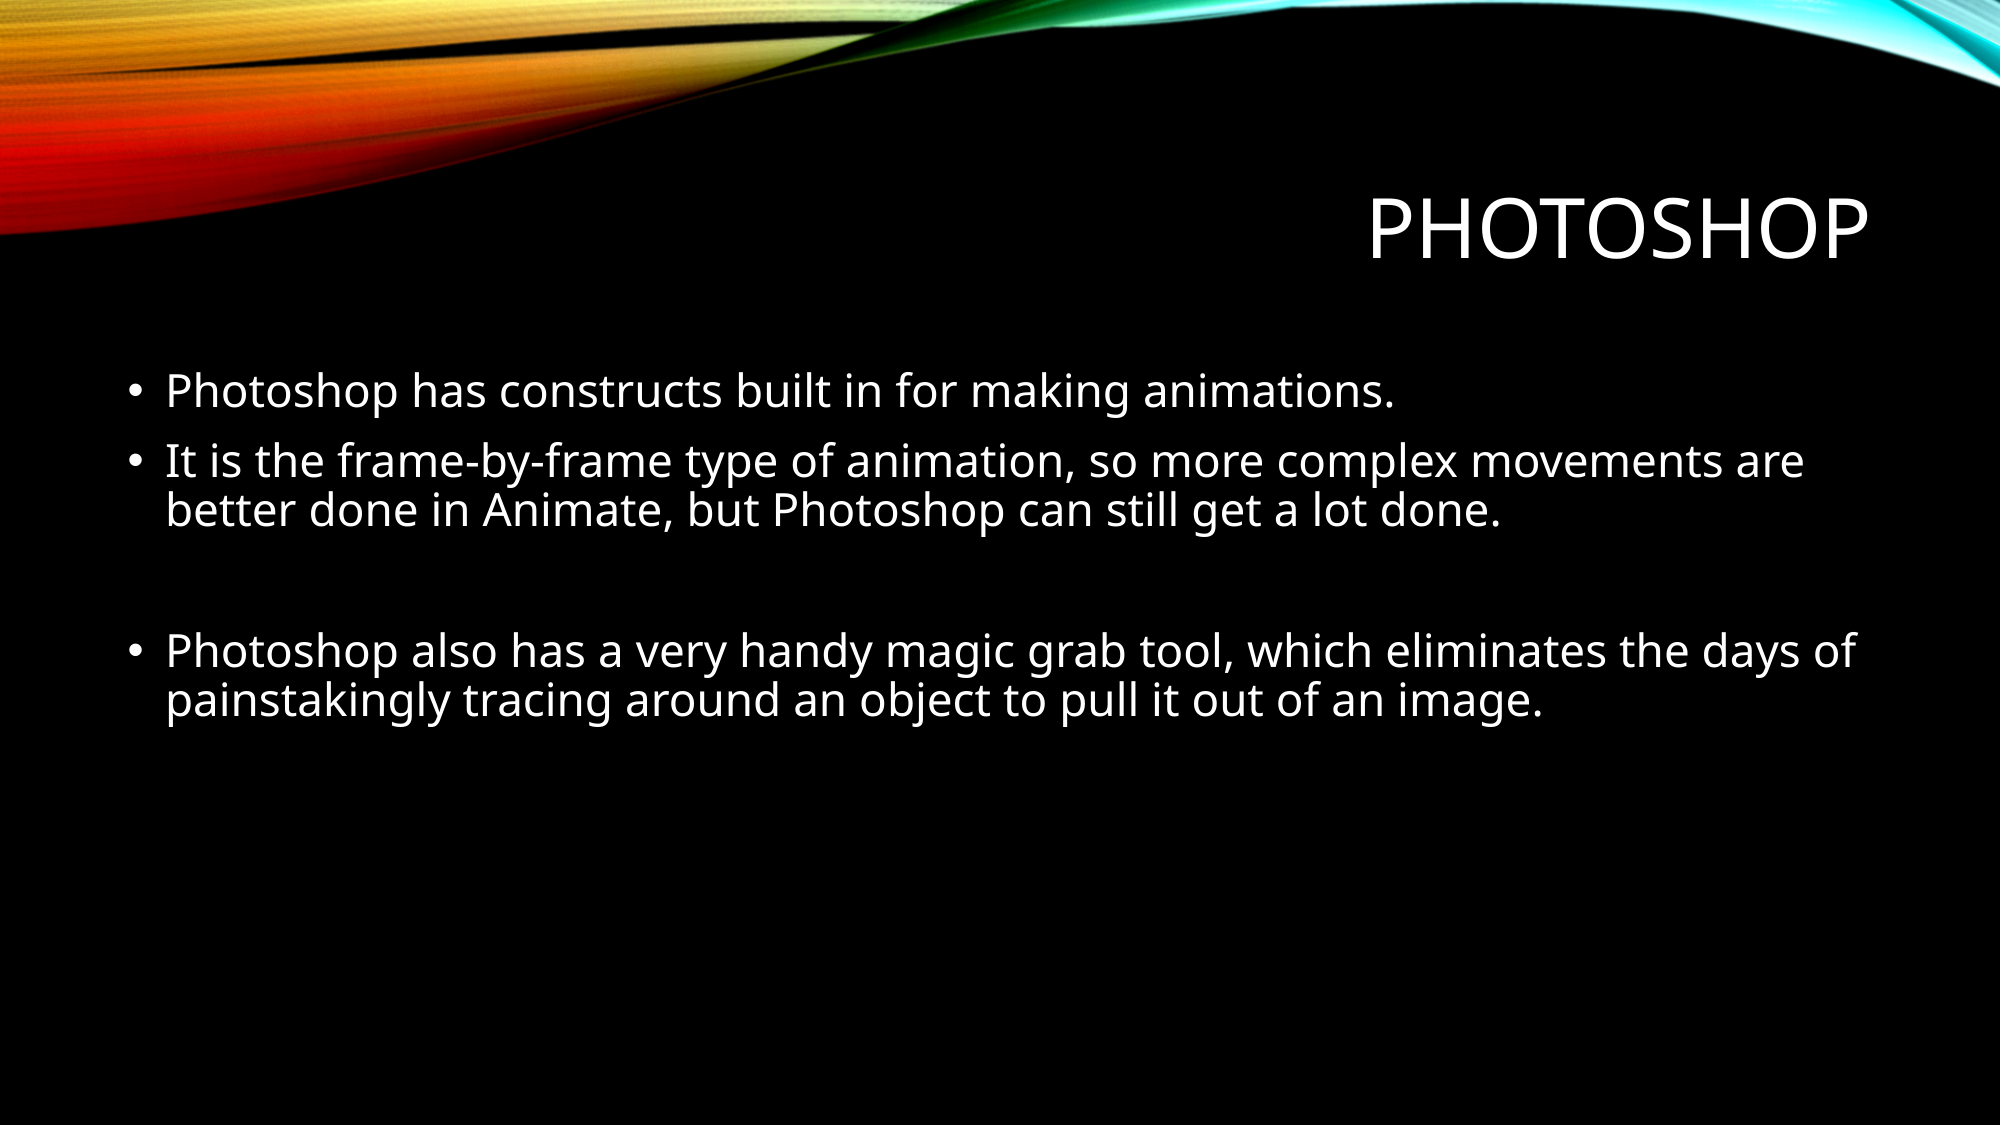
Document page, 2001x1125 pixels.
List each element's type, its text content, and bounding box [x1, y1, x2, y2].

picture [0, 0, 2000, 237]
title Photoshop [474, 125, 1888, 338]
list Photoshop has constructs built in for making animations. It is the frame-by-frame type of animation, so more complex movements are better done in Animate, but Photoshop can still get a lot done. Photoshop also has a very handy magic grab tool, which eliminates the days of painstakingly tracing around an object to pull it out of an image. [112, 360, 1888, 1021]
